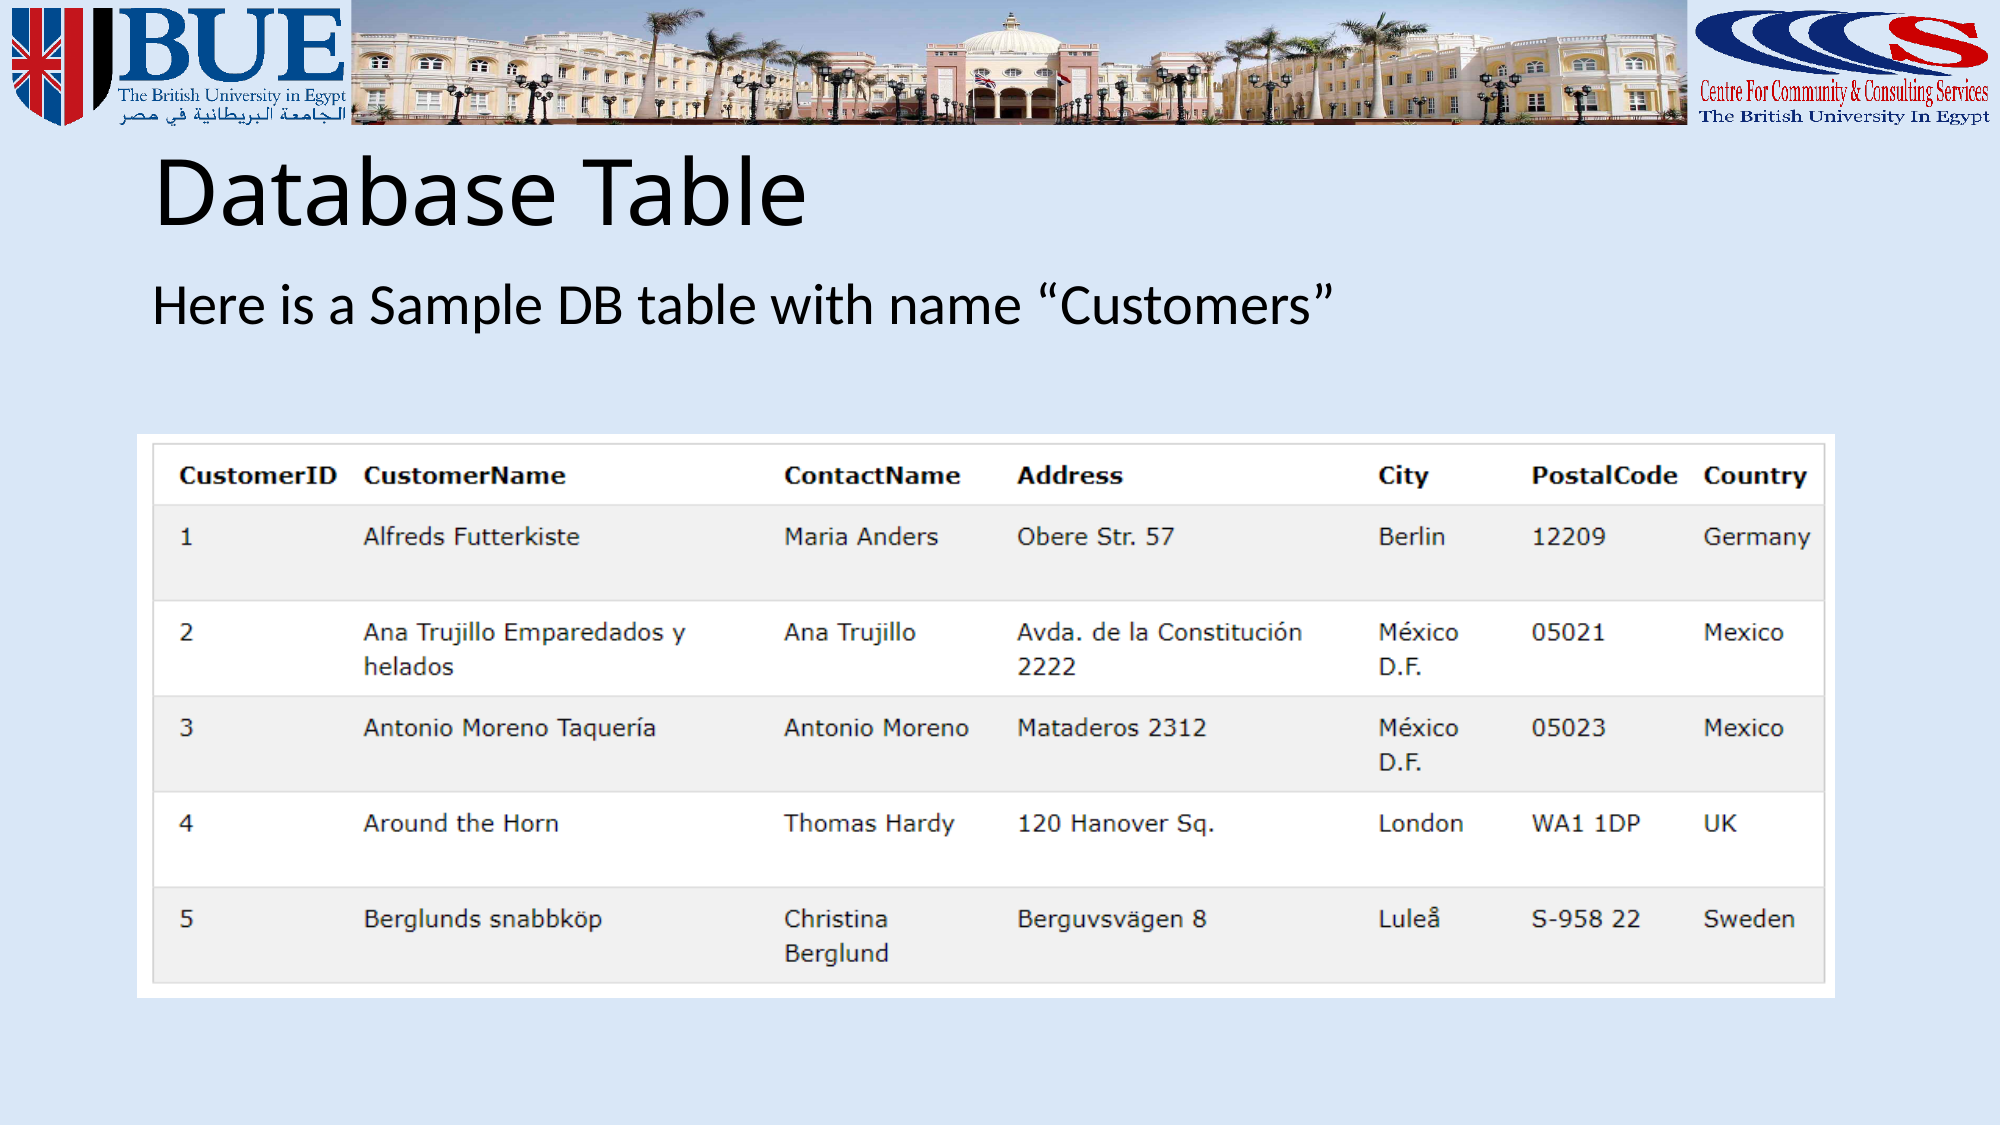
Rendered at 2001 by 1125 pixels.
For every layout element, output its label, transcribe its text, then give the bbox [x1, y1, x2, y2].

picture [137, 434, 1835, 998]
list Here is a Sample DB table with name “Customers” [137, 266, 1863, 1014]
picture [6, 0, 2000, 137]
title Database Table [137, 127, 1863, 265]
